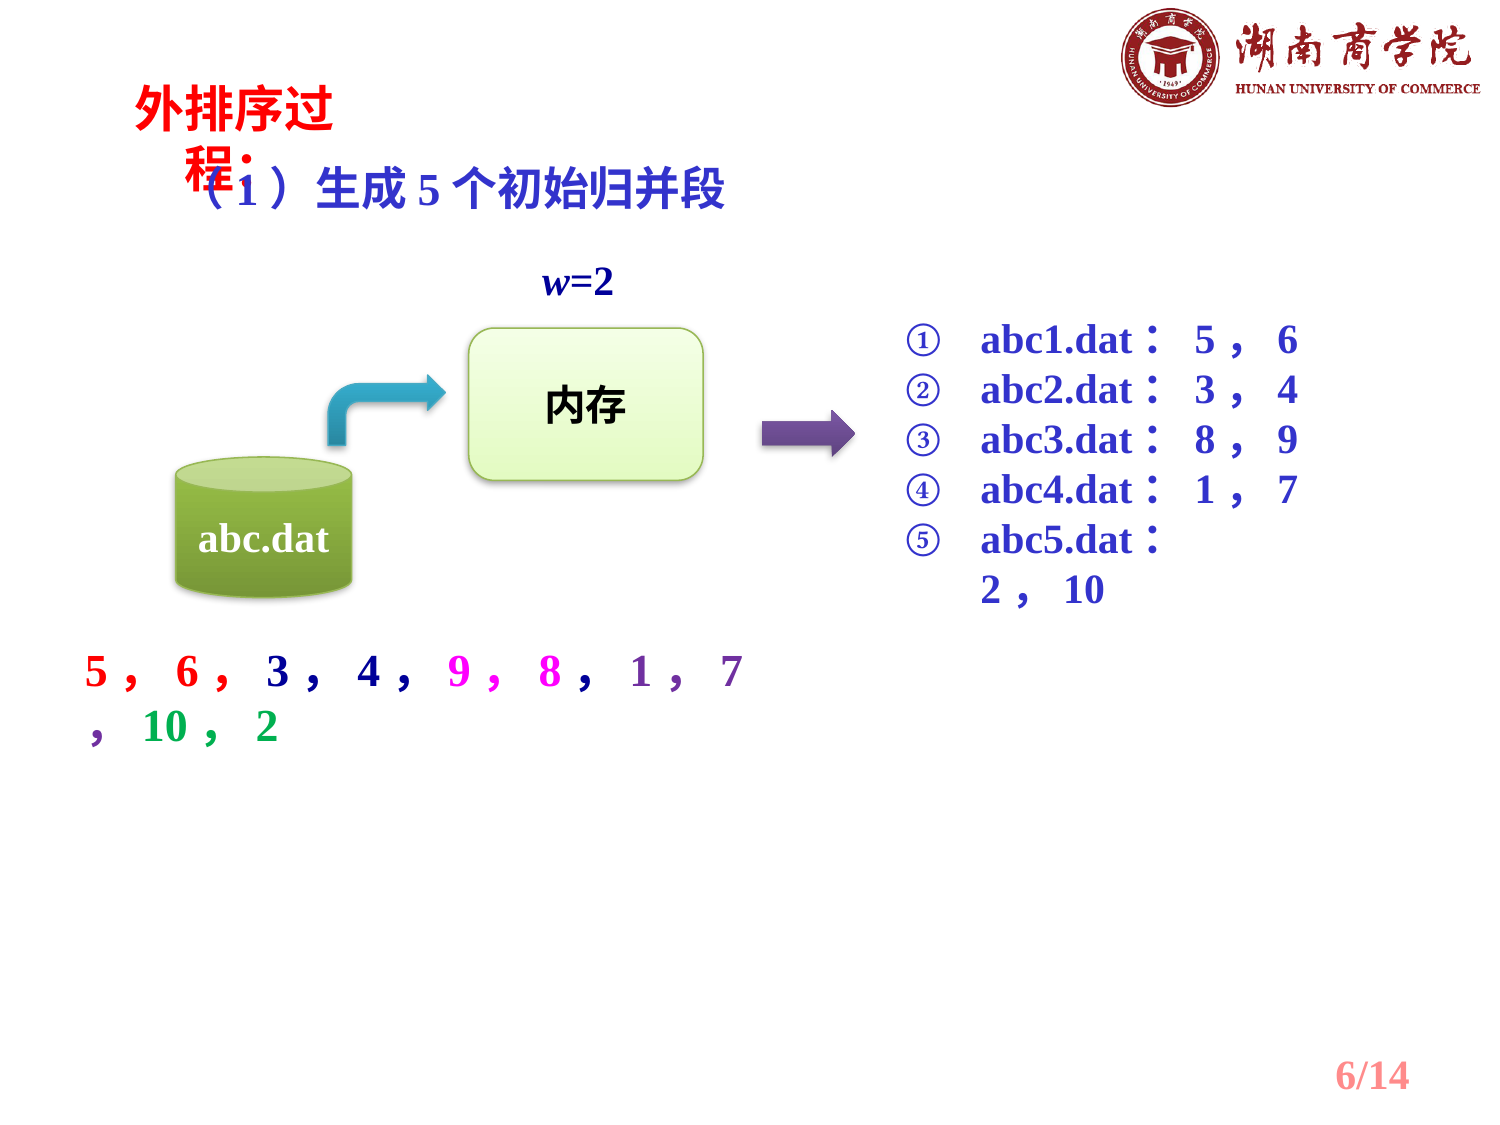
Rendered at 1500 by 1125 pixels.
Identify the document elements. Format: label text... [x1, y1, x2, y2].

picture [1091, 0, 1500, 113]
text_box w=2 [527, 246, 645, 311]
text_box abc.dat [174, 456, 353, 599]
text_box [327, 374, 446, 447]
slide_number 6/14 [1074, 1042, 1425, 1103]
text_box 5，6，3，4，9，8，1，7，10，2 [70, 632, 797, 758]
text_box （1）生成5个初始归并段 [164, 152, 821, 223]
text_box [761, 410, 856, 457]
text_box 内存 [467, 327, 704, 482]
text_box 外排序过程： [70, 70, 399, 205]
text_box abc1.dat：5，6 abc2.dat：3，4 abc3.dat：8，9 abc4.dat：1，7 abc5.dat：2，10 [890, 304, 1325, 620]
